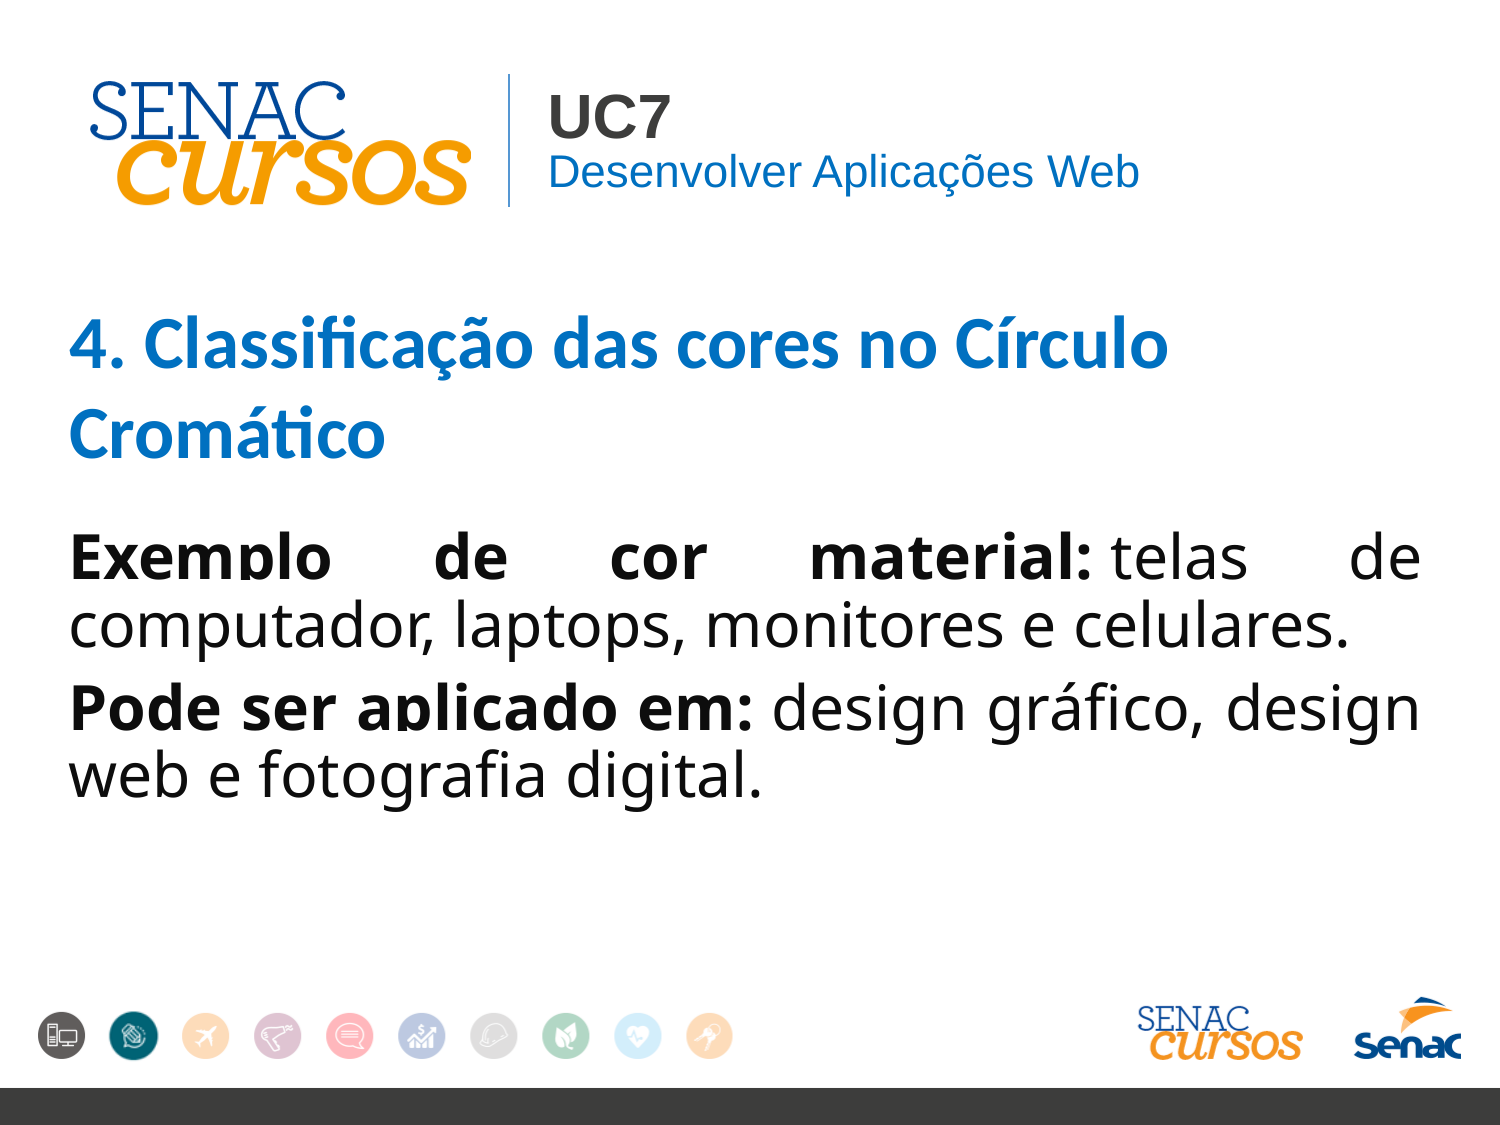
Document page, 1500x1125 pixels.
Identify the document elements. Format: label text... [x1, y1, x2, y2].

text_box Desenvolver Aplicações Web [569, 127, 1500, 207]
list 4. Classificação das cores no Círculo Cromático [54, 278, 1439, 506]
picture [0, 0, 1500, 1125]
text_box UC7 [569, 61, 1500, 127]
text_box Exemplo de cor material: telas de computador, laptops, monitores e celulares. Pode ser aplicado em: design gráfico, design web e fotografia digital. [53, 510, 1438, 1000]
